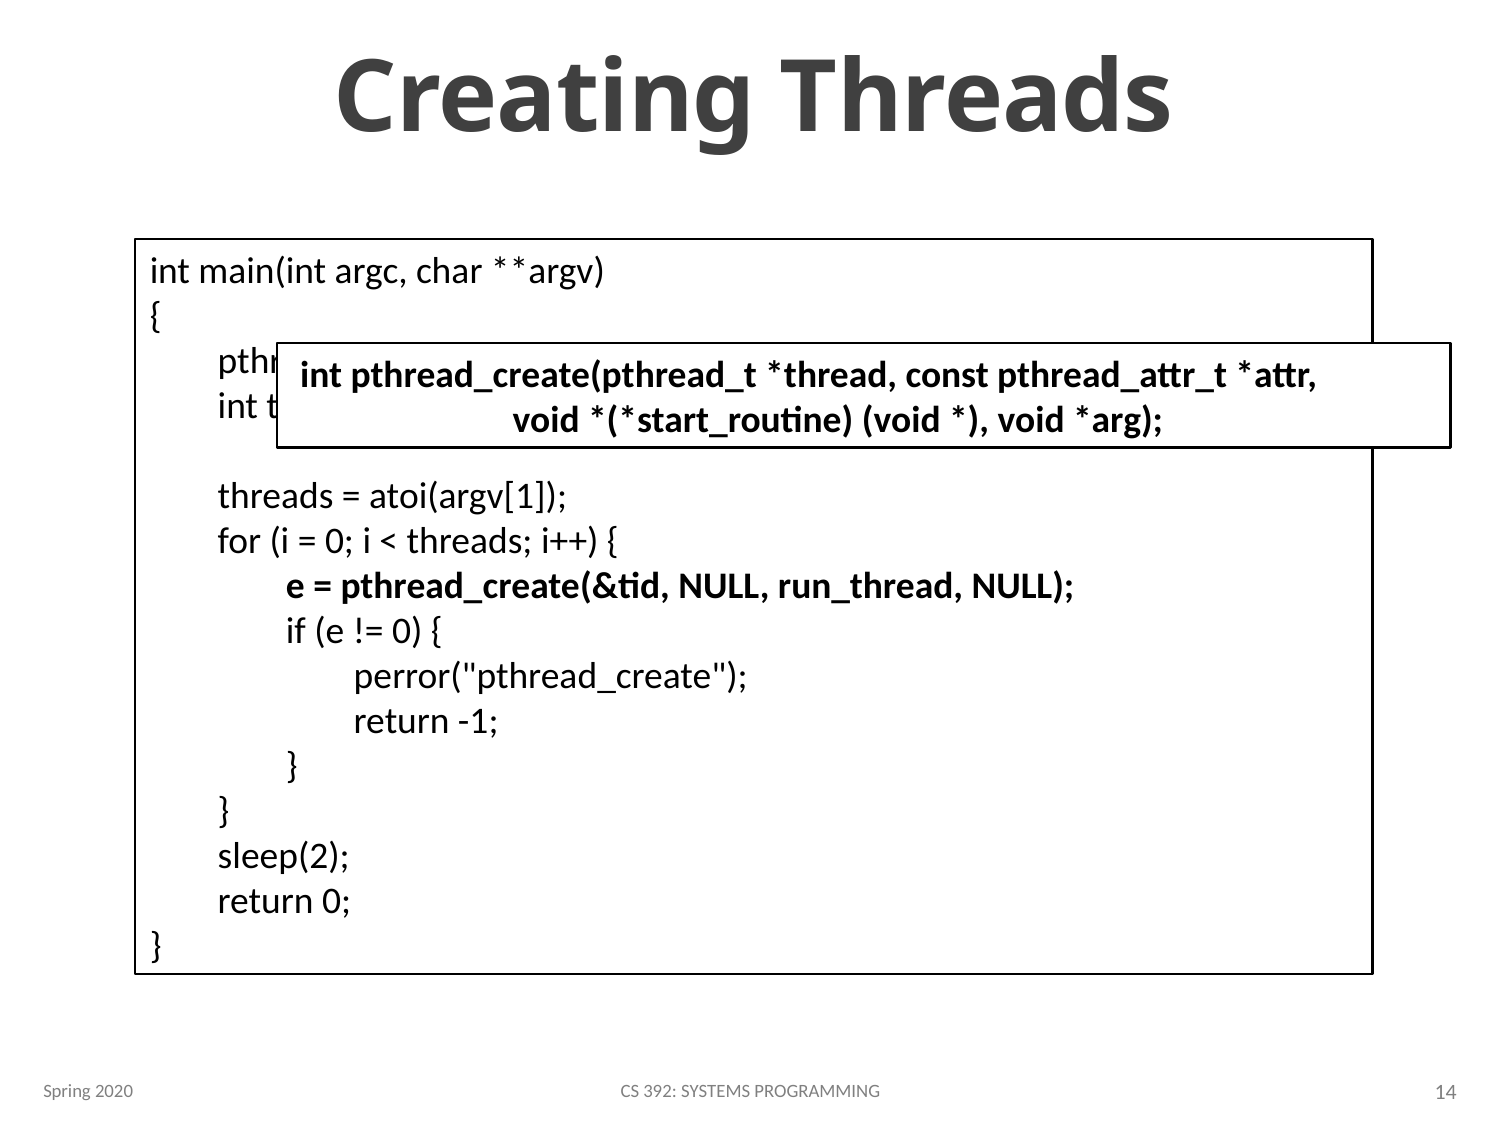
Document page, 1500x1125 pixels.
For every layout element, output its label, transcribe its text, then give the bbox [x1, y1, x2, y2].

text_box int pthread_create(pthread_t *thread, const pthread_attr_t *attr, void *(*start_routine) (void *), void *arg); [276, 342, 1452, 449]
slide_number 14 [1310, 1060, 1472, 1121]
footer CS 392: Systems Programming [453, 1059, 1047, 1120]
slide_number Spring 2020 [28, 1059, 333, 1120]
text_box int main(int argc, char **argv) { pthread_t tid; int threads, e, i; threads = atoi(argv[1]); for (i = 0; i < threads; i++) { e = pthread_create(&tid, NULL, run_thread, NULL); if (e != 0) { perror("pthread_create"); return -1; } } sleep(2); return 0; } [134, 238, 1374, 975]
title Creating Threads [135, 5, 1373, 160]
